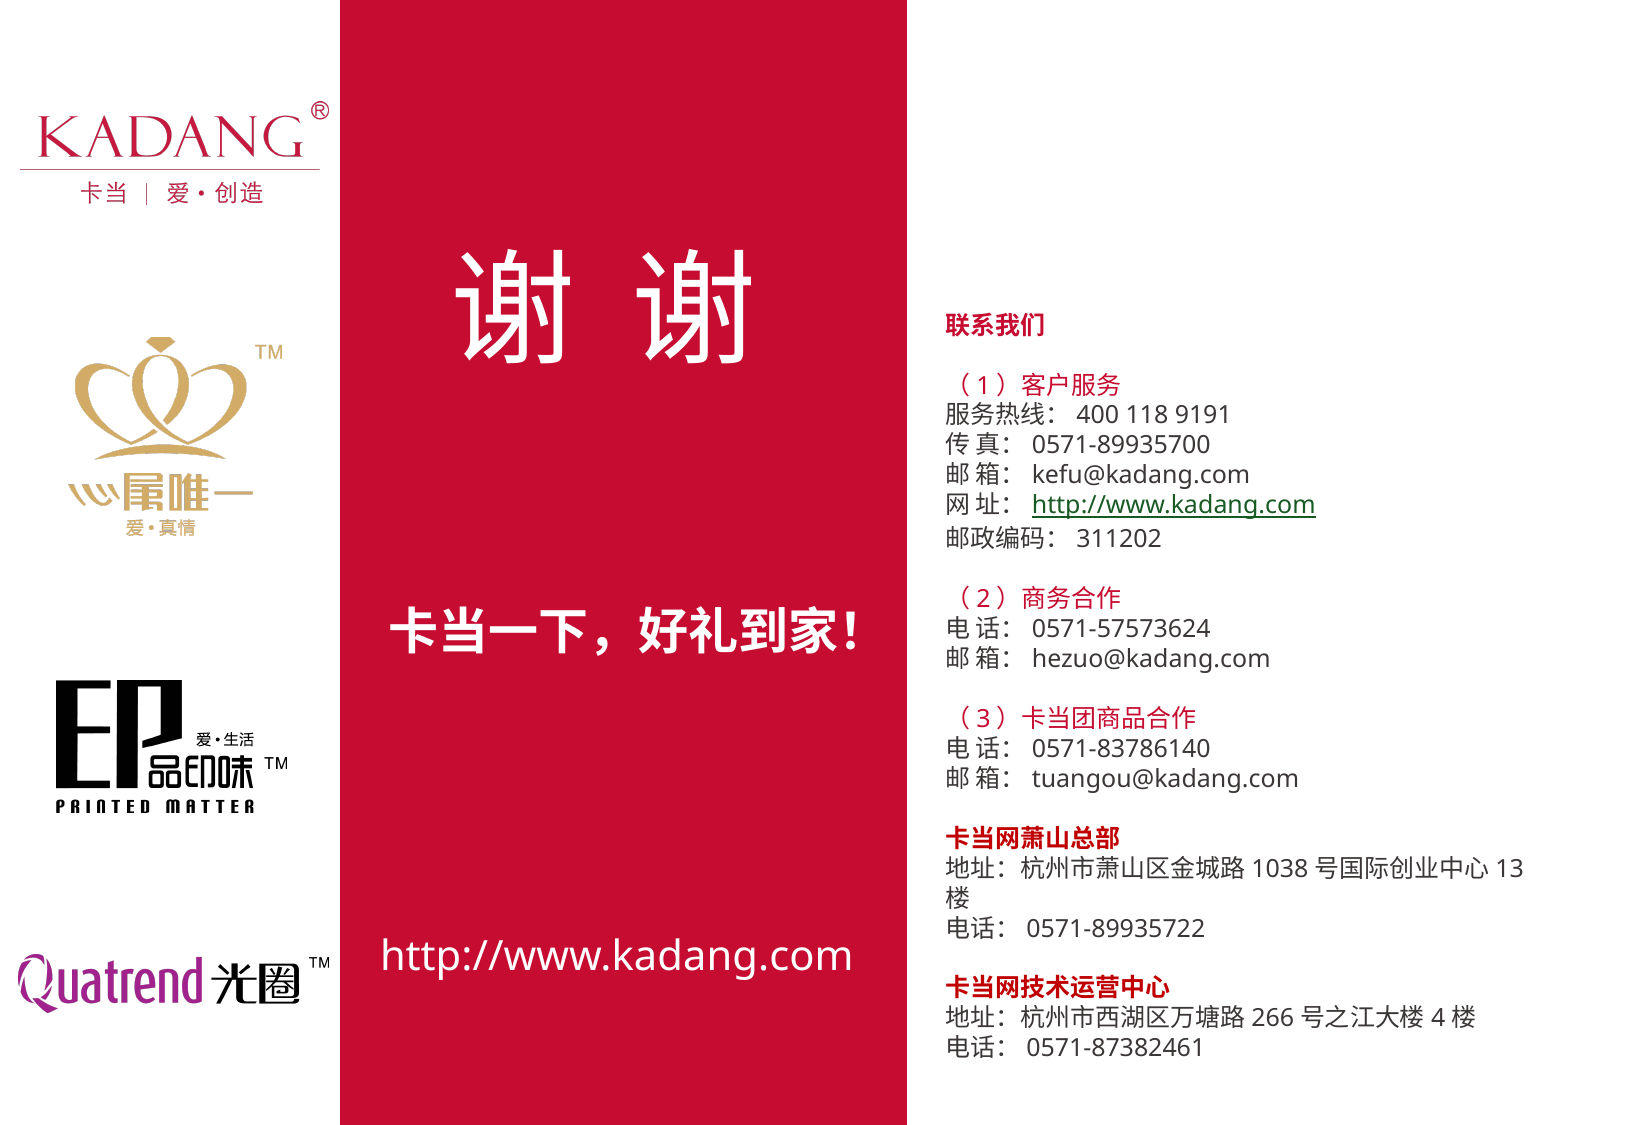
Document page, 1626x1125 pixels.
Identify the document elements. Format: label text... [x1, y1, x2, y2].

picture [17, 953, 329, 1014]
picture [56, 680, 287, 813]
text_box 谢 谢 [435, 222, 872, 388]
text_box [340, 0, 907, 1125]
text_box 卡当一下，好礼到家！ [373, 592, 904, 667]
text_box http://www.kadang.com [365, 921, 869, 986]
text_box 联系我们 （1）客户服务 服务热线：400 118 9191 传 真：0571-89935700 邮 箱：kefu@kadang.com 网 址：http://www.kadang.com 邮政编码：311202 （2）商务合作 电 话：0571-57573624 邮 箱：hezuo@kadang.com （3）卡当团商品合作 电 话：0571-83786140 邮 箱：tuangou@kadang.com 卡当网萧山总部 地址：杭州市萧山区金城路1038号国际创业中心13楼 电话：0571-89935722 卡当网技术运营中心 地址：杭州市西湖区万塘路266号之江大楼4楼 电话：0571-87382461 [930, 301, 1569, 1070]
picture [67, 337, 282, 536]
picture [19, 101, 329, 205]
